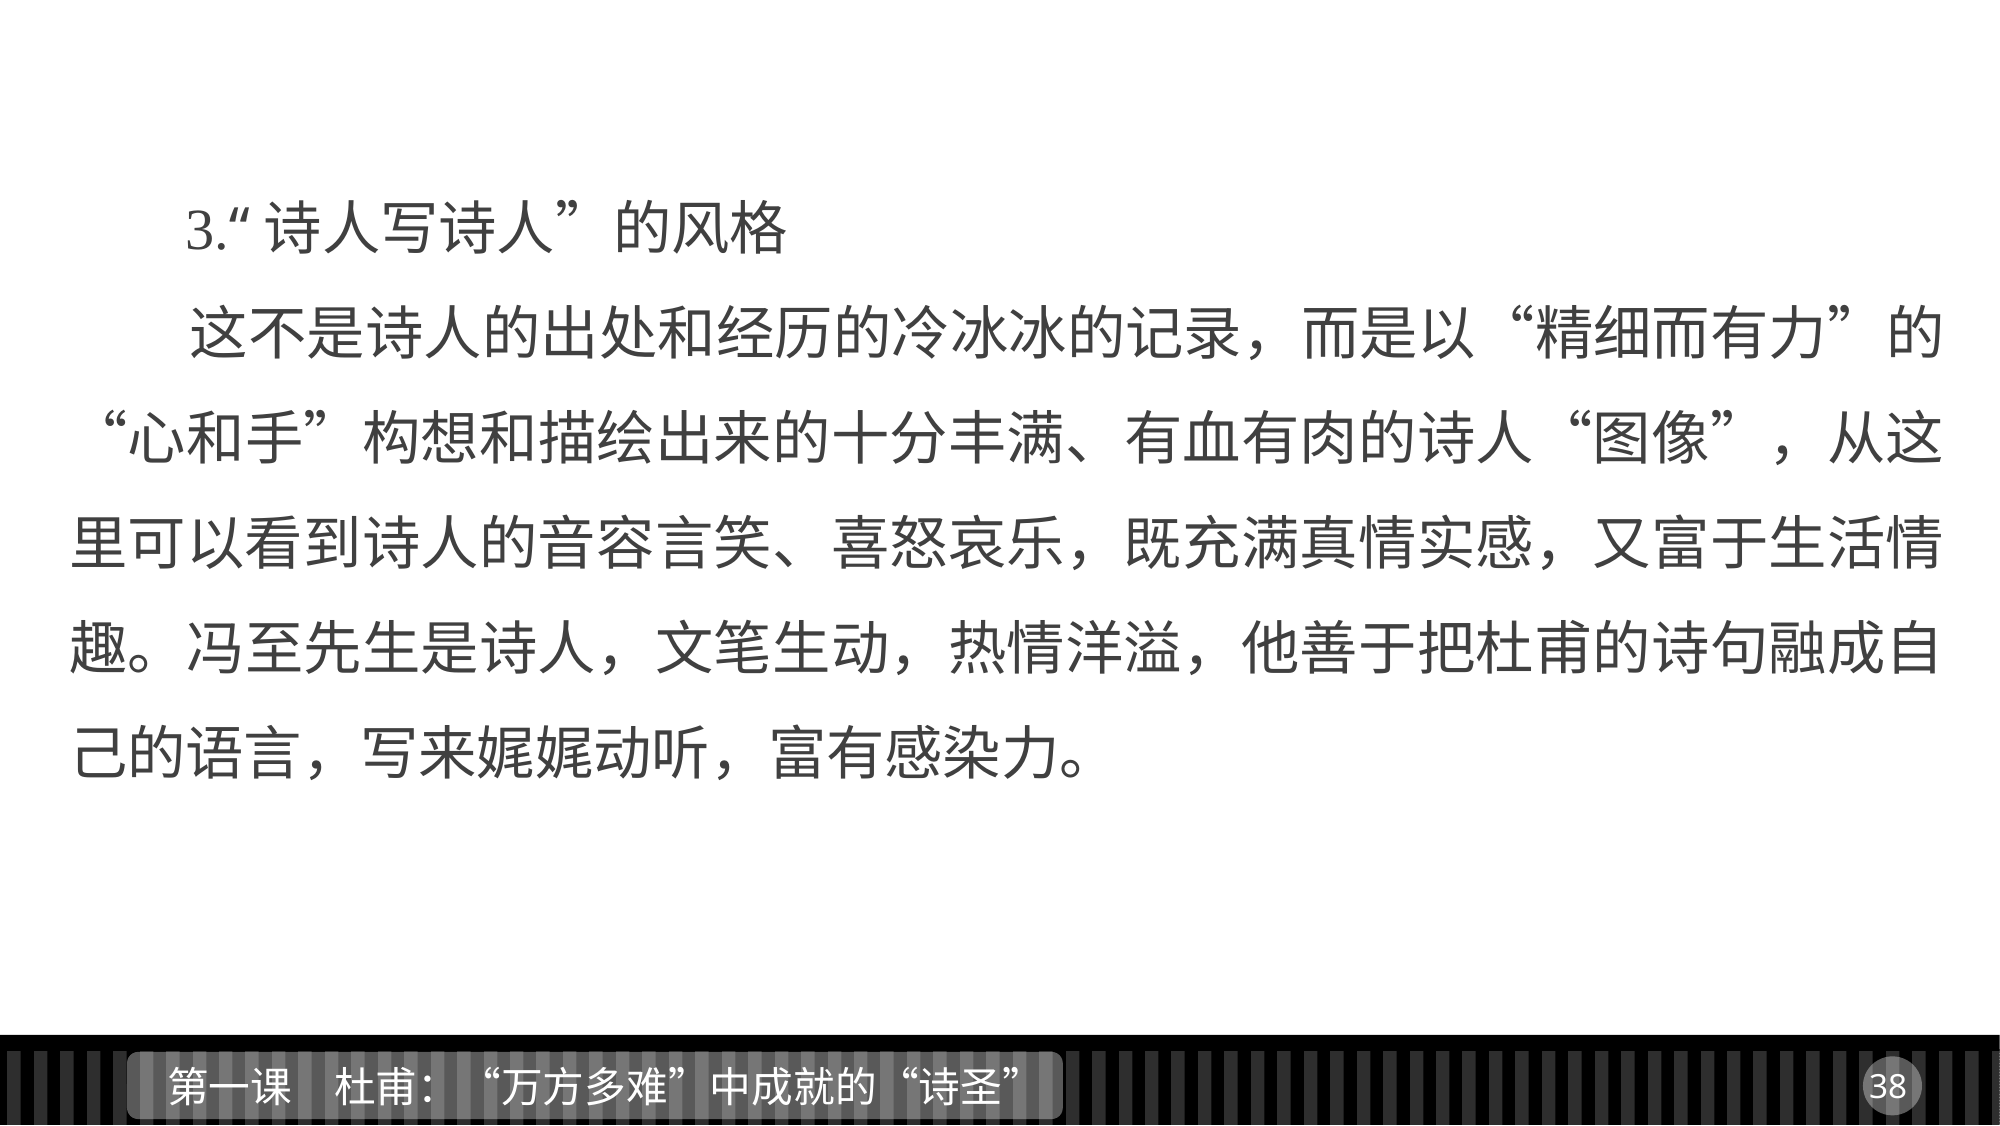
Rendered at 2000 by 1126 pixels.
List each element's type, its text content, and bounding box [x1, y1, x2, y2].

text_box 3.“诗人写诗人”的风格 这不是诗人的出处和经历的冷冰冰的记录，而是以“精细而有力”的“心和手”构想和描绘出来的十分丰满、有血有肉的诗人“图像”，从这里可以看到诗人的音容言笑、喜怒哀乐，既充满真情实感，又富于生活情趣。冯至先生是诗人，文笔生动，热情洋溢，他善于把杜甫的诗句融成自己的语言，写来娓娓动听，富有感染力。 [54, 148, 1959, 794]
